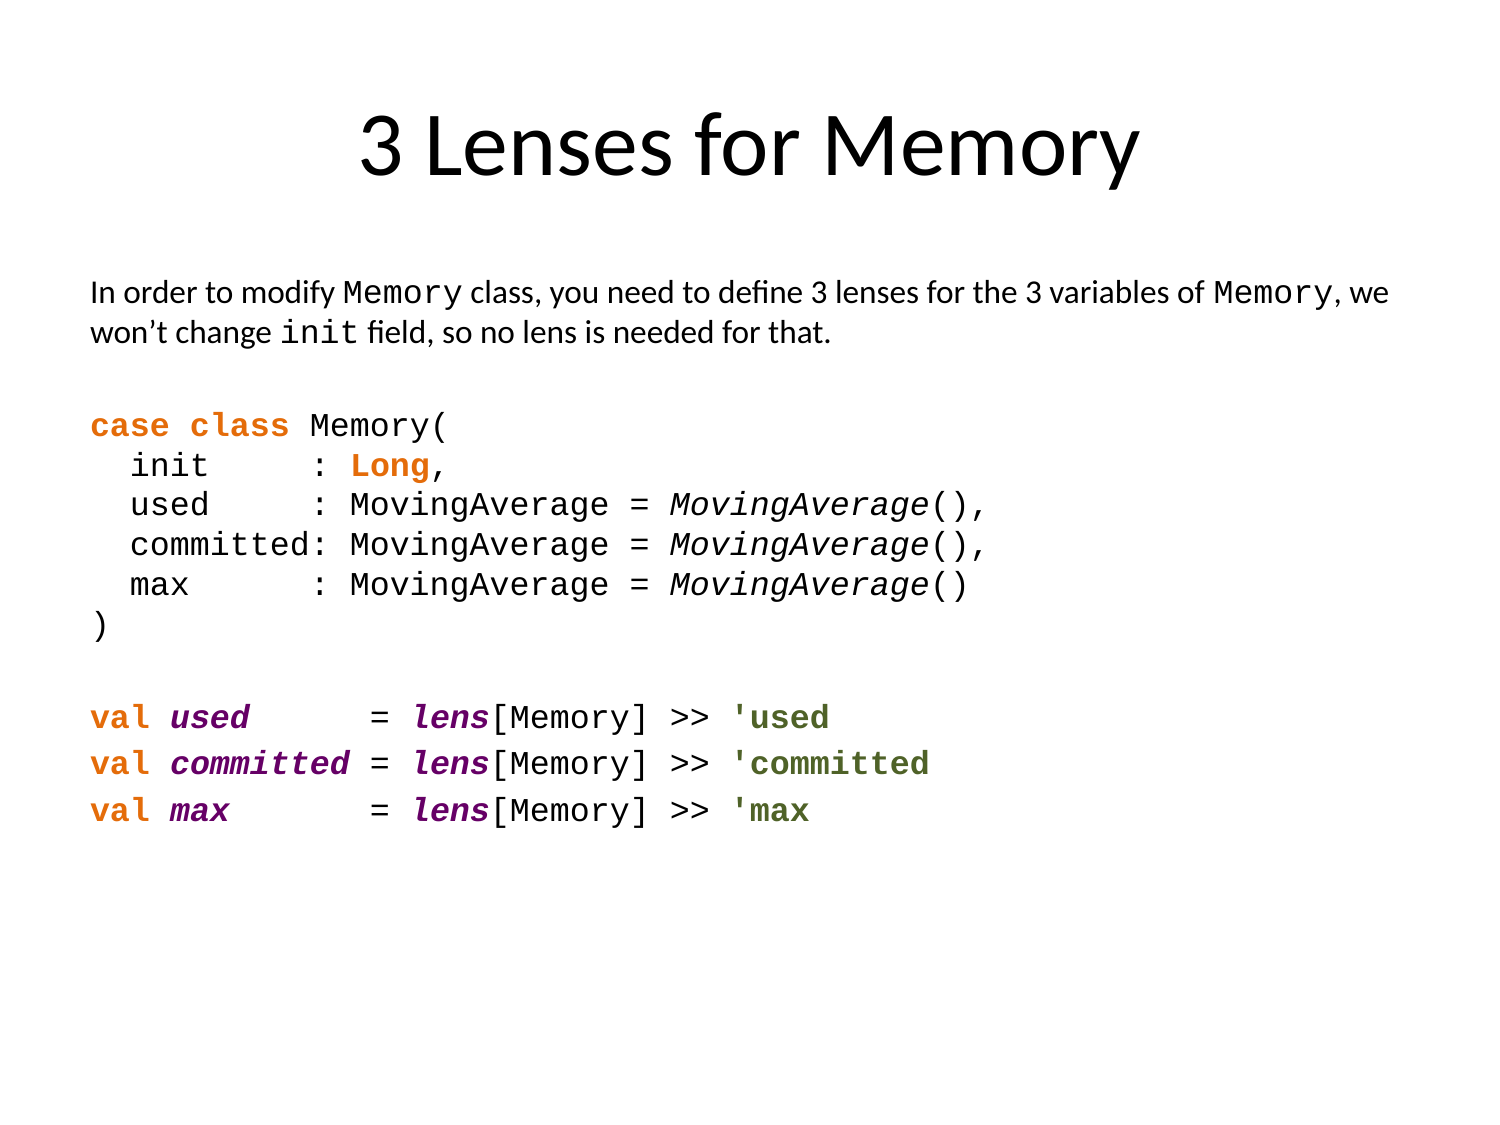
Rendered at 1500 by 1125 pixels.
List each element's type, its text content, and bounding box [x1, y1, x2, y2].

list In order to modify Memory class, you need to define 3 lenses for the 3 variables of Memory, we won’t change init field, so no lens is needed for that. case class Memory( init : Long, used : MovingAverage = MovingAverage(), committed: MovingAverage = MovingAverage(), max : MovingAverage = MovingAverage() ) val used = lens[Memory] >> 'used val committed = lens[Memory] >> 'committed val max = lens[Memory] >> 'max [75, 262, 1425, 1005]
title 3 Lenses for Memory [75, 45, 1425, 233]
